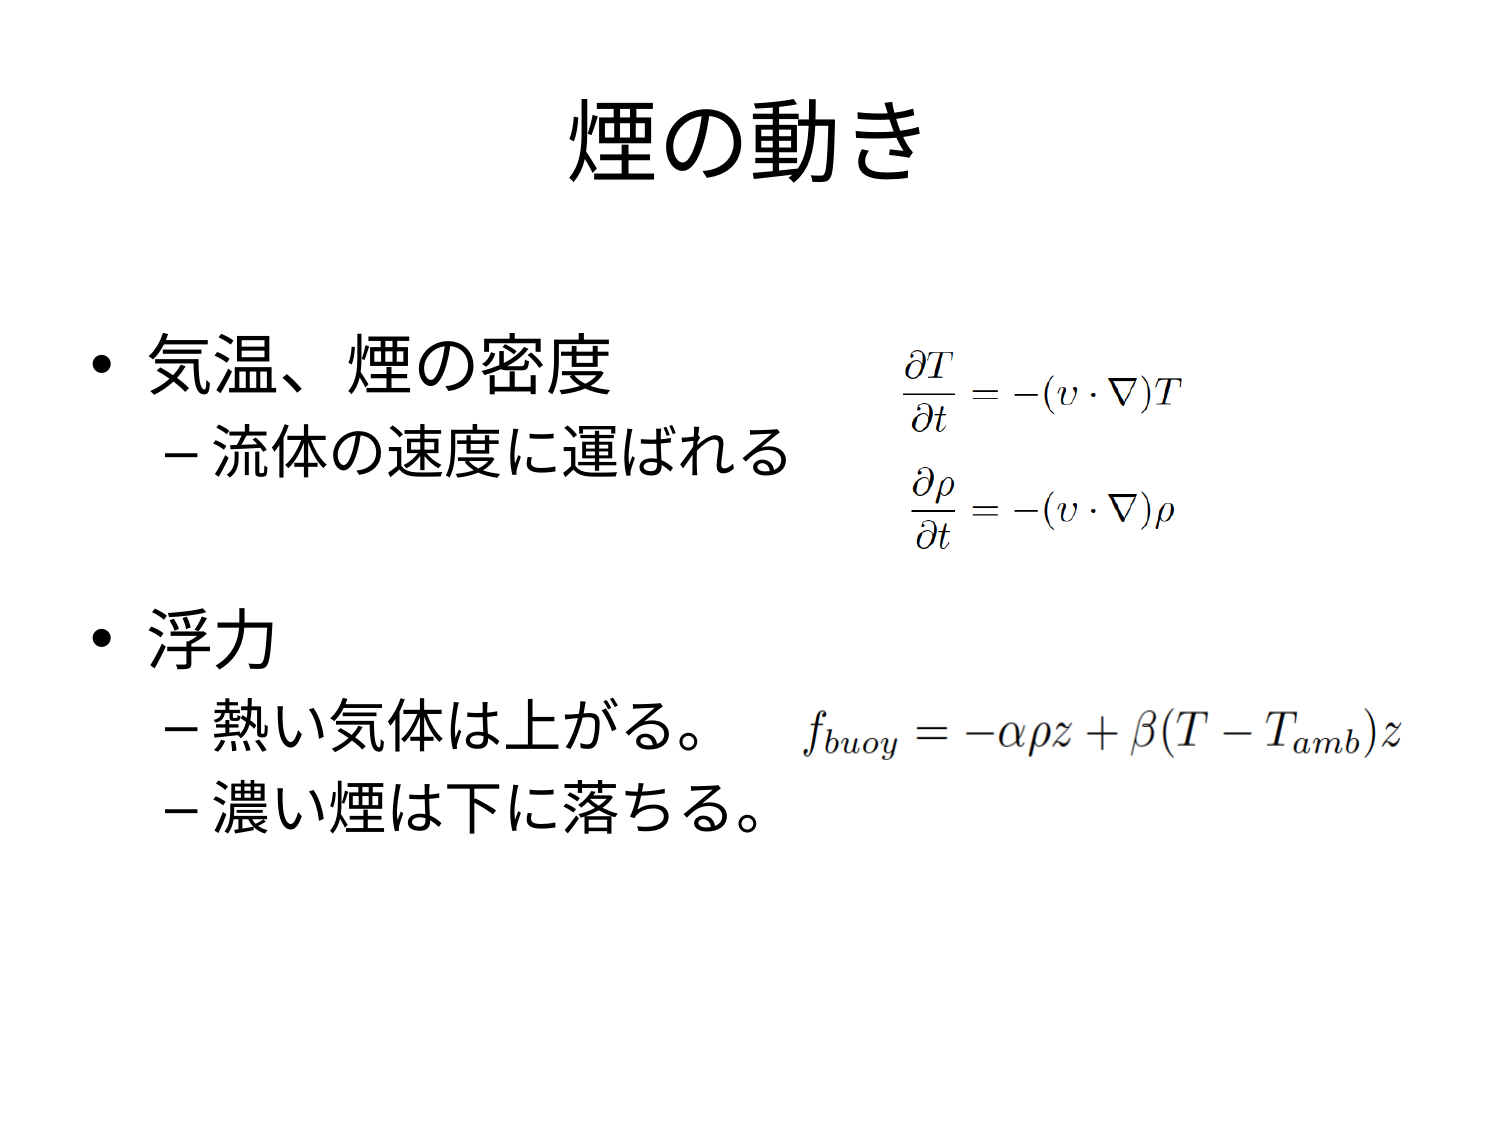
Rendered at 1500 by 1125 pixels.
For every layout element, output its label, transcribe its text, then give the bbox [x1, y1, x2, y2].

picture [768, 661, 1426, 793]
title 煙の動き [75, 45, 1425, 233]
picture [848, 328, 1229, 556]
list 気温、煙の密度 流体の速度に運ばれる 浮力 熱い気体は上がる。 濃い煙は下に落ちる。 [75, 232, 1409, 1005]
